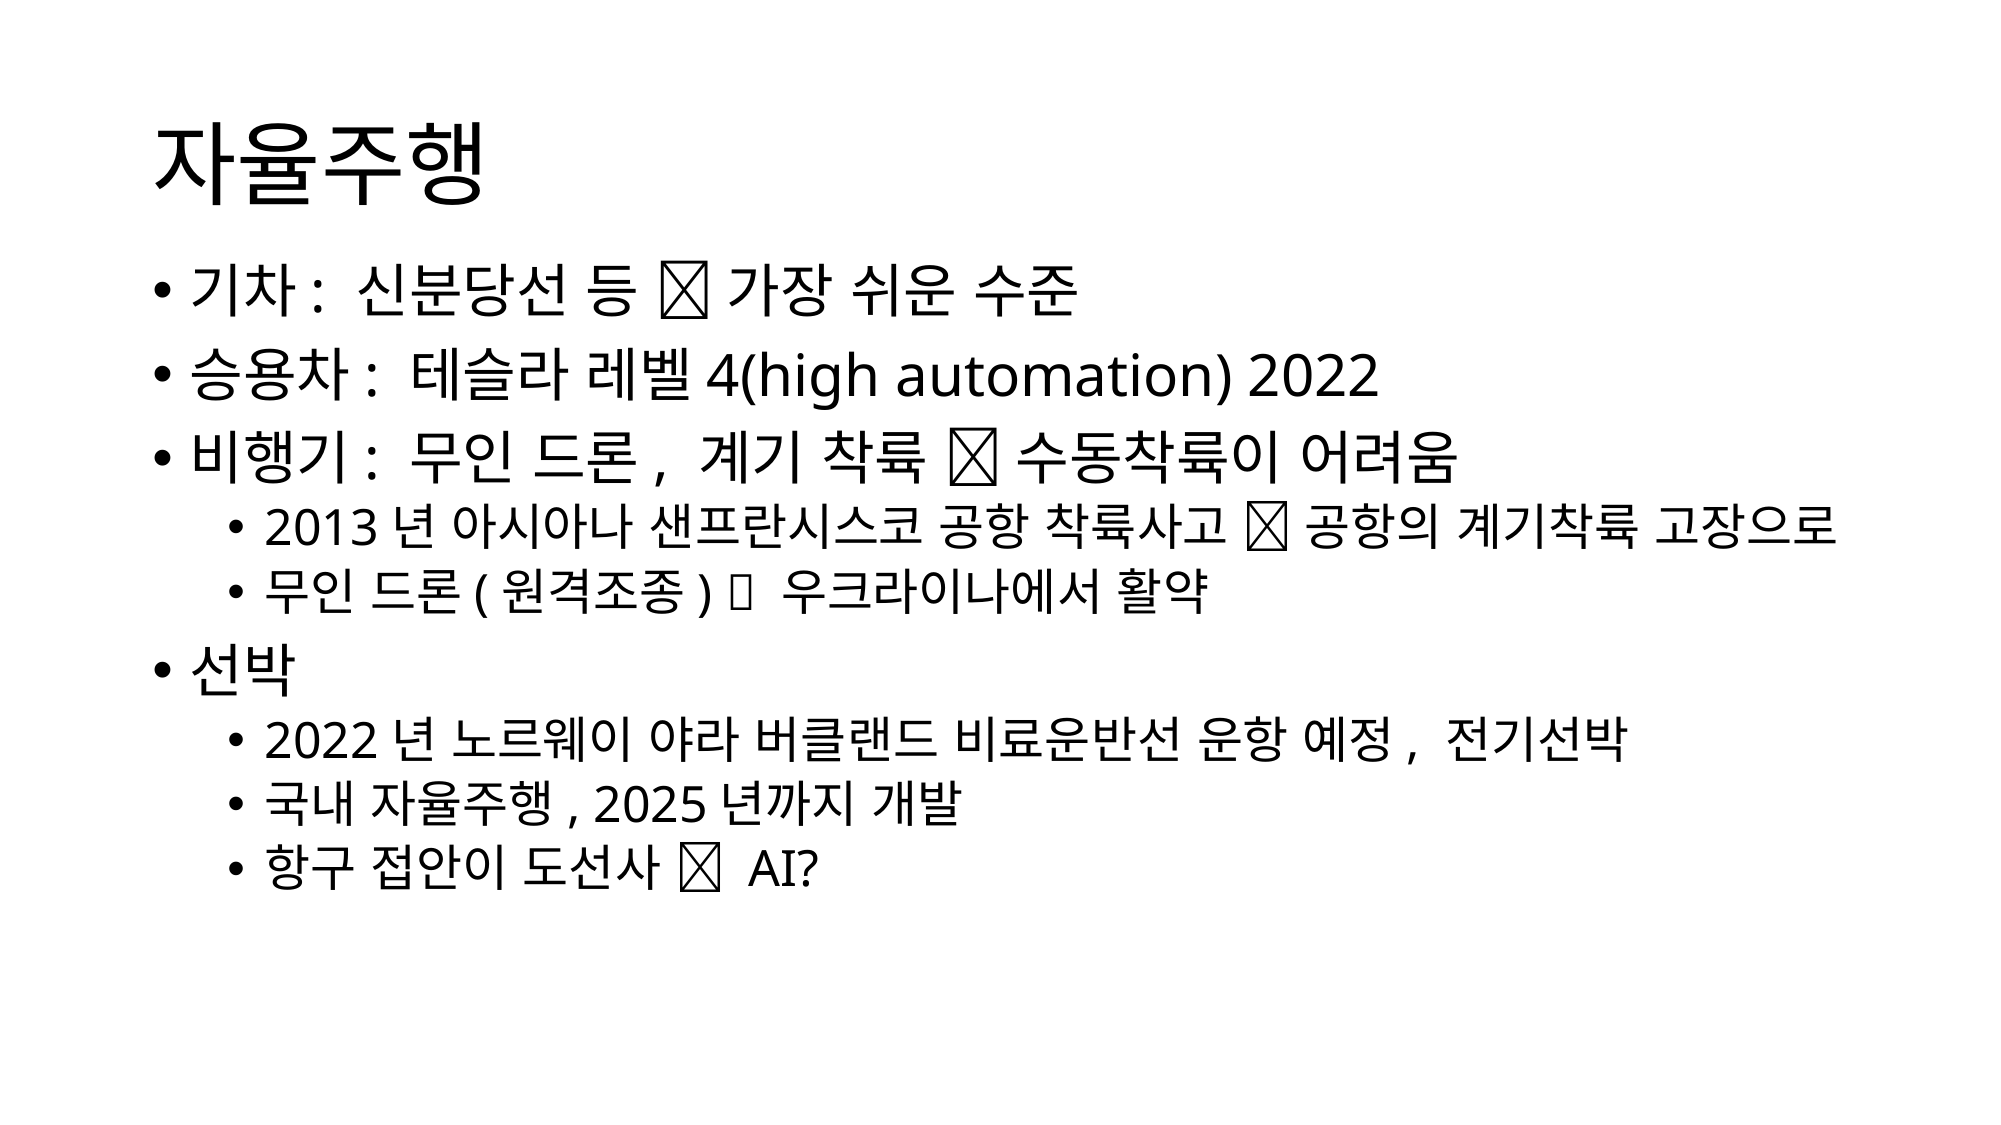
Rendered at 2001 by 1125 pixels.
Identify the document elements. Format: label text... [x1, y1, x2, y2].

list 기차: 신분당선 등  가장 쉬운 수준 승용차: 테슬라 레벨4(high automation) 2022 비행기: 무인 드론, 계기 착륙  수동착륙이 어려움 2013년 아시아나 샌프란시스코 공항 착륙사고  공항의 계기착륙 고장으로 무인 드론(원격조종)  우크라이나에서 활약 선박 2022년 노르웨이 야라 버클랜드 비료운반선 운항 예정, 전기선박 국내 자율주행, 2025년까지 개발 항구 접안이 도선사  AI? [137, 254, 1863, 1014]
title 자율주행 [137, 59, 1863, 254]
